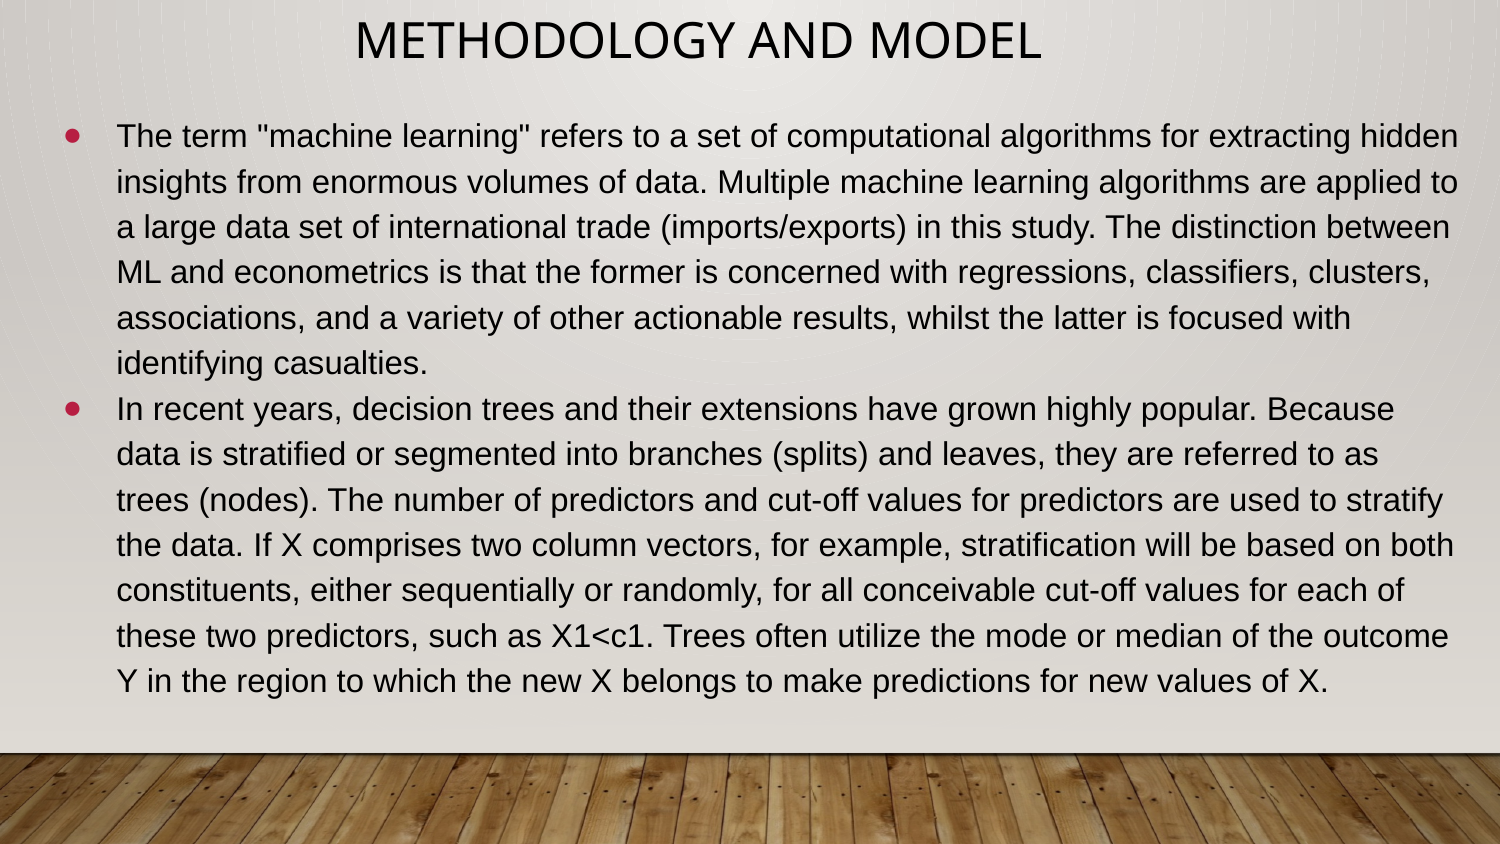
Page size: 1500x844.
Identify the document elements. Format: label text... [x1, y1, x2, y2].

title Methodology and model [0, 0, 1398, 94]
picture [0, 753, 1500, 844]
list The term "machine learning" refers to a set of computational algorithms for extracting hidden insights from enormous volumes of data. Multiple machine learning algorithms are applied to a large data set of international trade (imports/exports) in this study. The distinction between ML and econometrics is that the former is concerned with regressions, classifiers, clusters, associations, and a variety of other actionable results, whilst the latter is focused with identifying casualties. In recent years, decision trees and their extensions have grown highly popular. Because data is stratified or segmented into branches (splits) and leaves, they are referred to as trees (nodes). The number of predictors and cut-off values for predictors are used to stratify the data. If X comprises two column vectors, for example, stratification will be based on both constituents, either sequentially or randomly, for all conceivable cut-off values for each of these two predictors, such as X1<c1. Trees often utilize the mode or median of the outcome Y in the region to which the new X belongs to make predictions for new values of X. [30, 93, 1478, 750]
